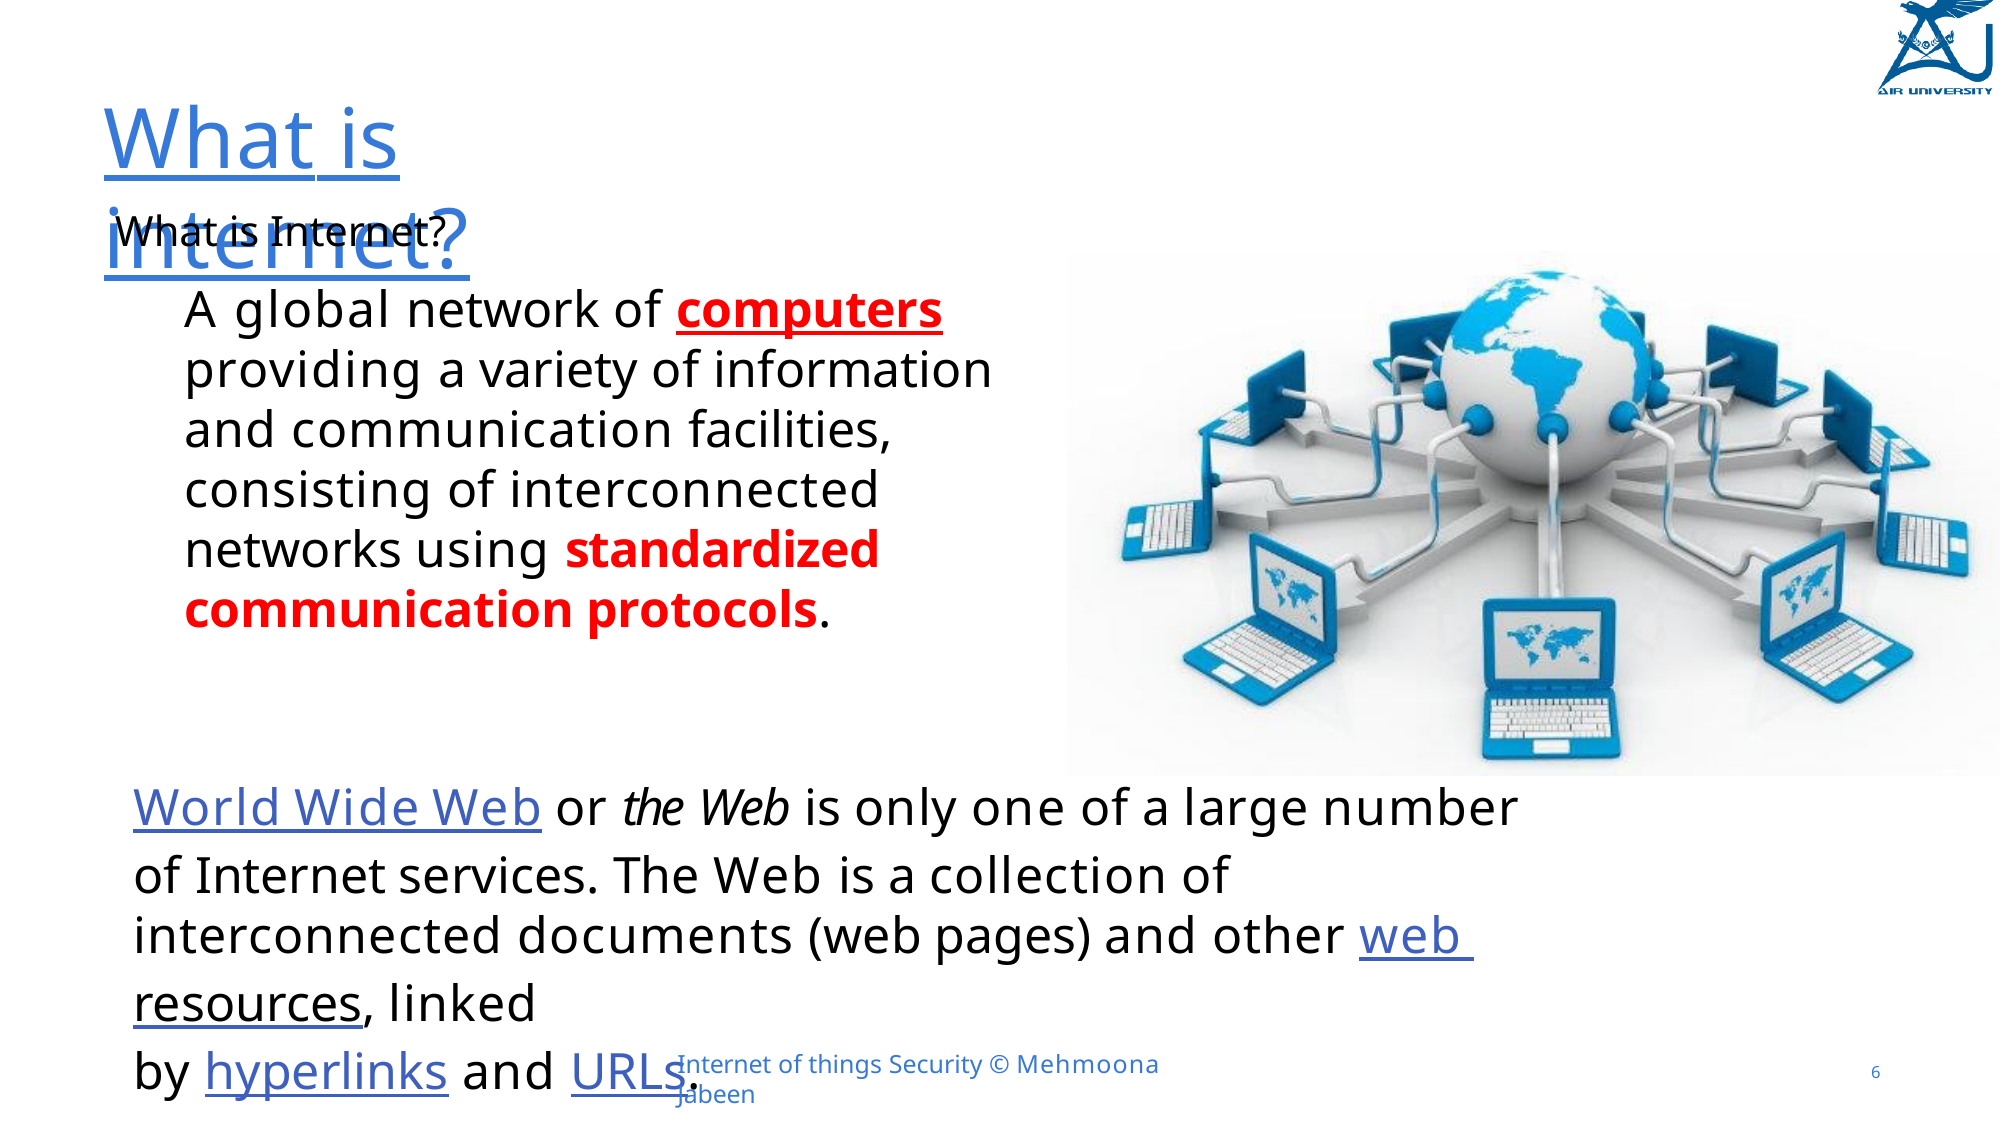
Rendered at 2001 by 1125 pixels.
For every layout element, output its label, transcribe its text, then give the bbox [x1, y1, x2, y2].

text_box What is Internet? A global network of computers providing a variety of information and communication facilities, consisting of interconnected networks using standardized communication protocols. World Wide Web or the Web is only one of a large number of Internet services. The Web is a collection of interconnected documents (web pages) and other web resources, linked by hyperlinks and URLs. [112, 184, 1529, 1108]
slide_number 6 [1854, 1060, 1894, 1125]
picture [1875, 0, 1995, 95]
picture [1067, 251, 2000, 776]
title What is internet? [101, 83, 763, 286]
footer Internet of things Security © Mehmoona Jabeen [675, 1047, 1227, 1125]
